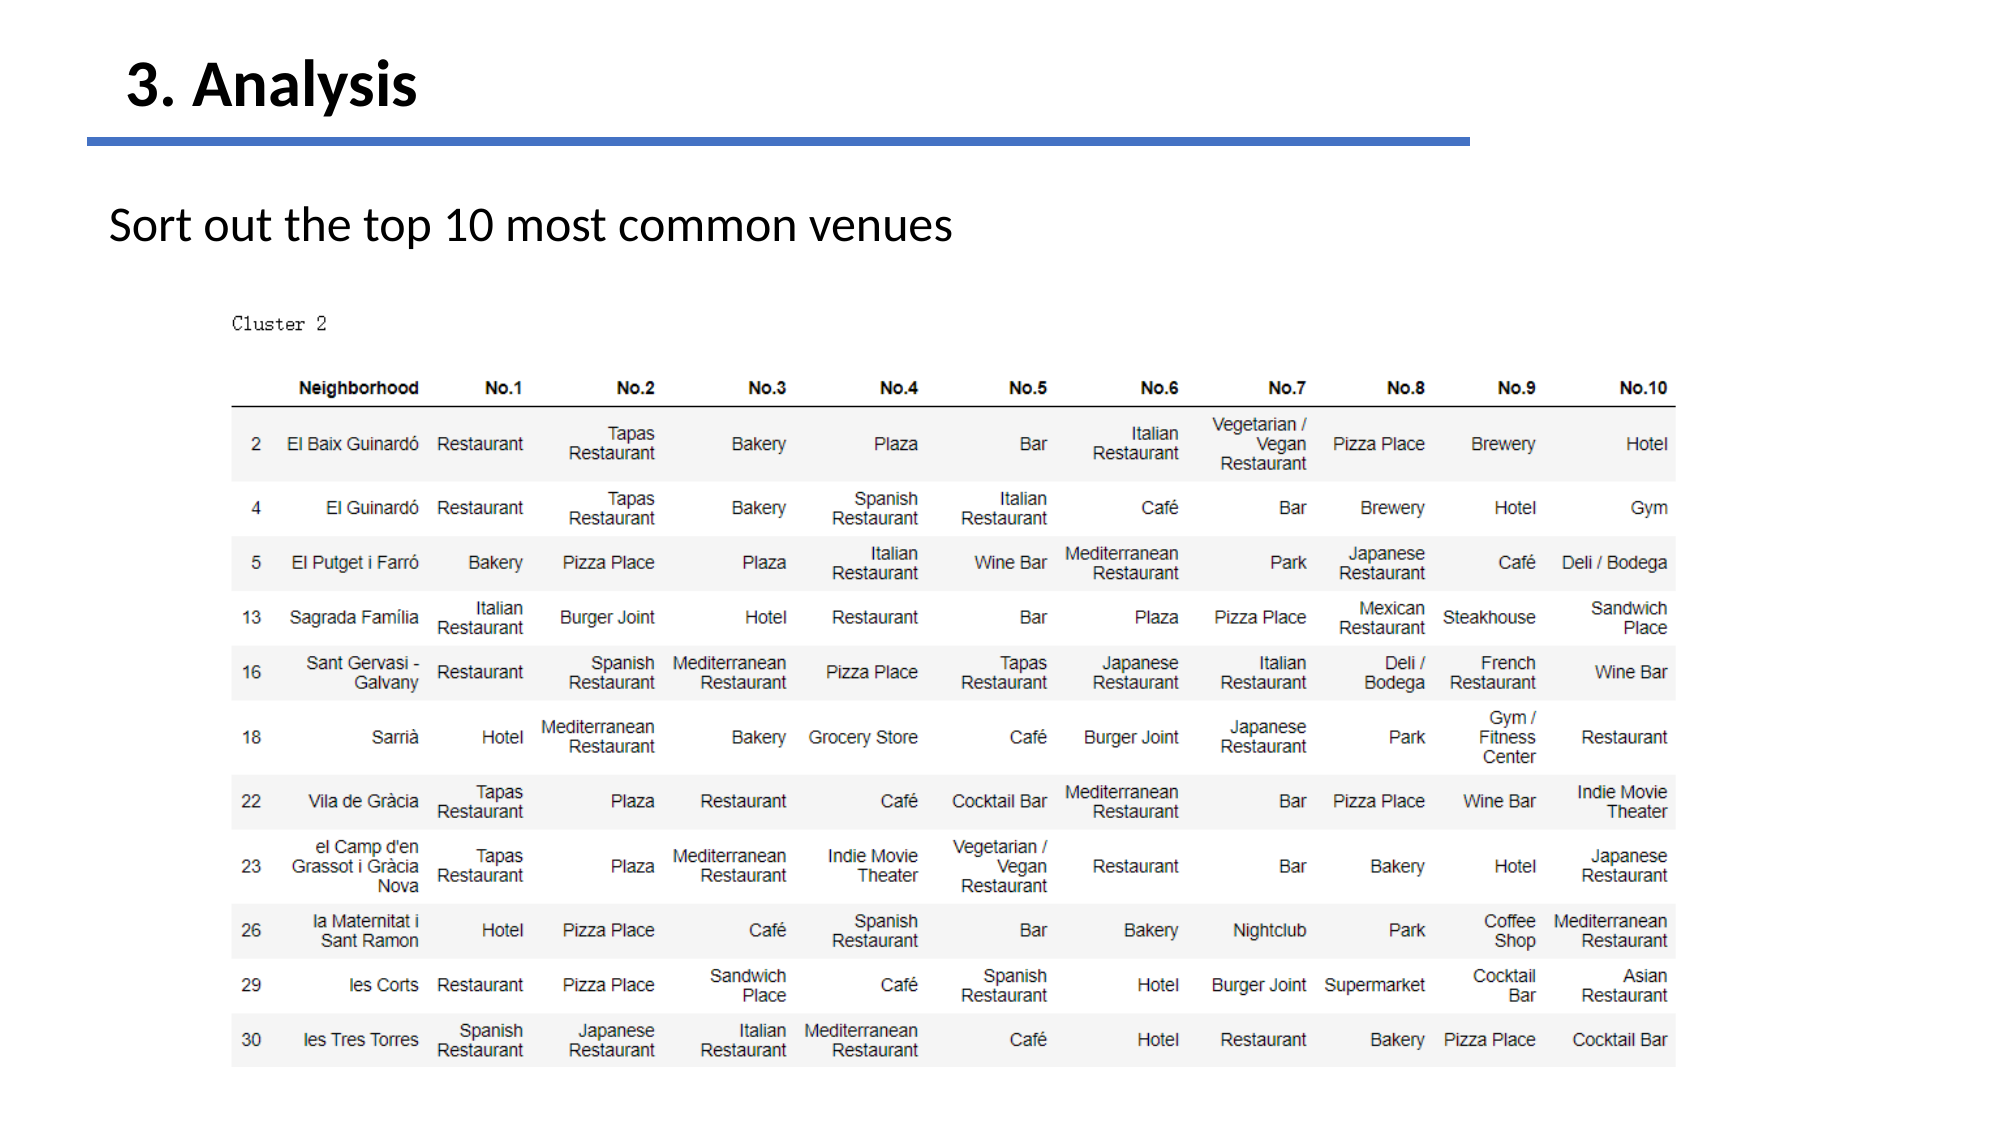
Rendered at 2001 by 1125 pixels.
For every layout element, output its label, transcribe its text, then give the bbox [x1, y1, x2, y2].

picture [220, 303, 1685, 1067]
text_box Sort out the top 10 most common venues [94, 184, 969, 260]
text_box 3. Analysis [110, 32, 1079, 128]
